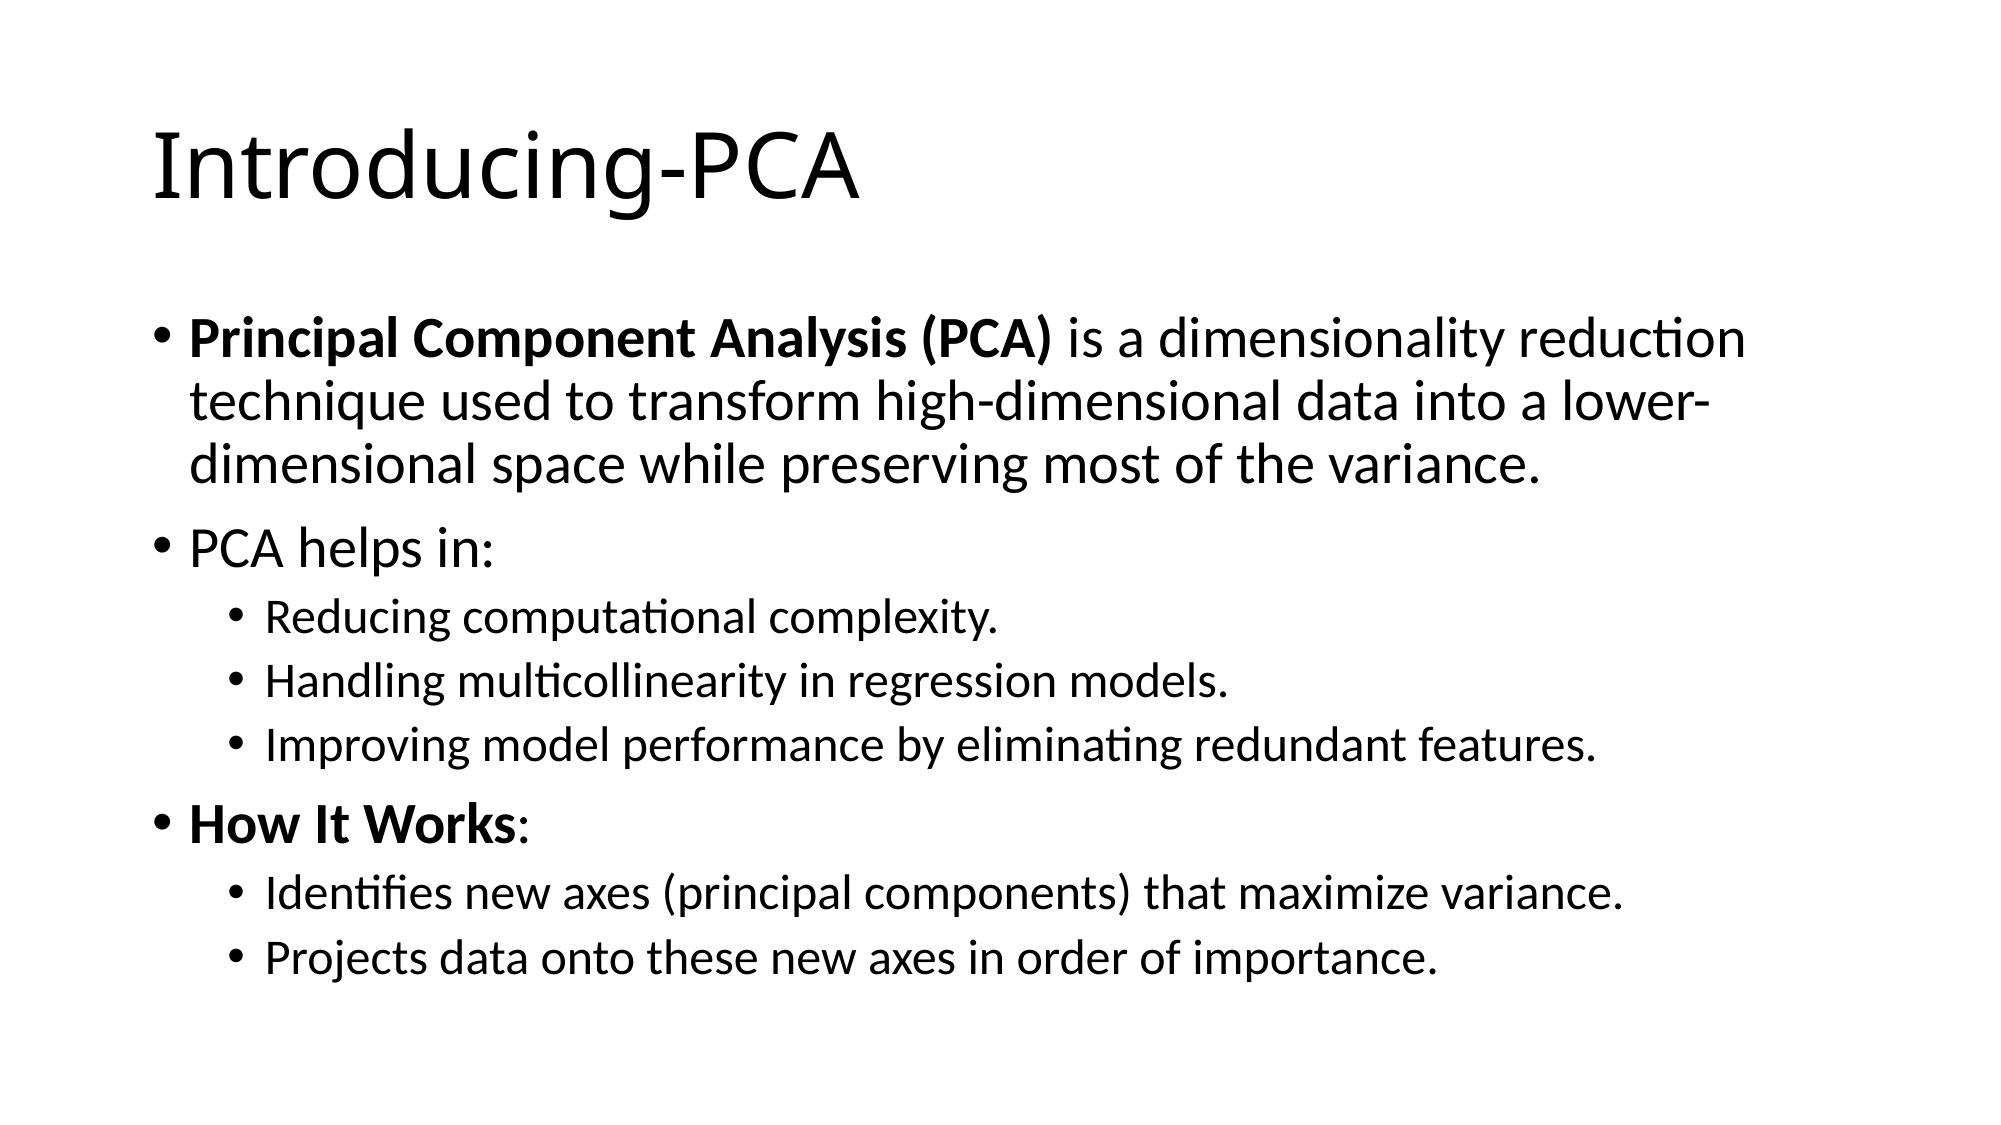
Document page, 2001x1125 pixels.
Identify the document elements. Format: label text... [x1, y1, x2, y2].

title Introducing-PCA [137, 59, 1863, 278]
list Principal Component Analysis (PCA) is a dimensionality reduction technique used to transform high-dimensional data into a lower-dimensional space while preserving most of the variance. PCA helps in: Reducing computational complexity. Handling multicollinearity in regression models. Improving model performance by eliminating redundant features. How It Works: Identifies new axes (principal components) that maximize variance. Projects data onto these new axes in order of importance. [137, 299, 1863, 1014]
